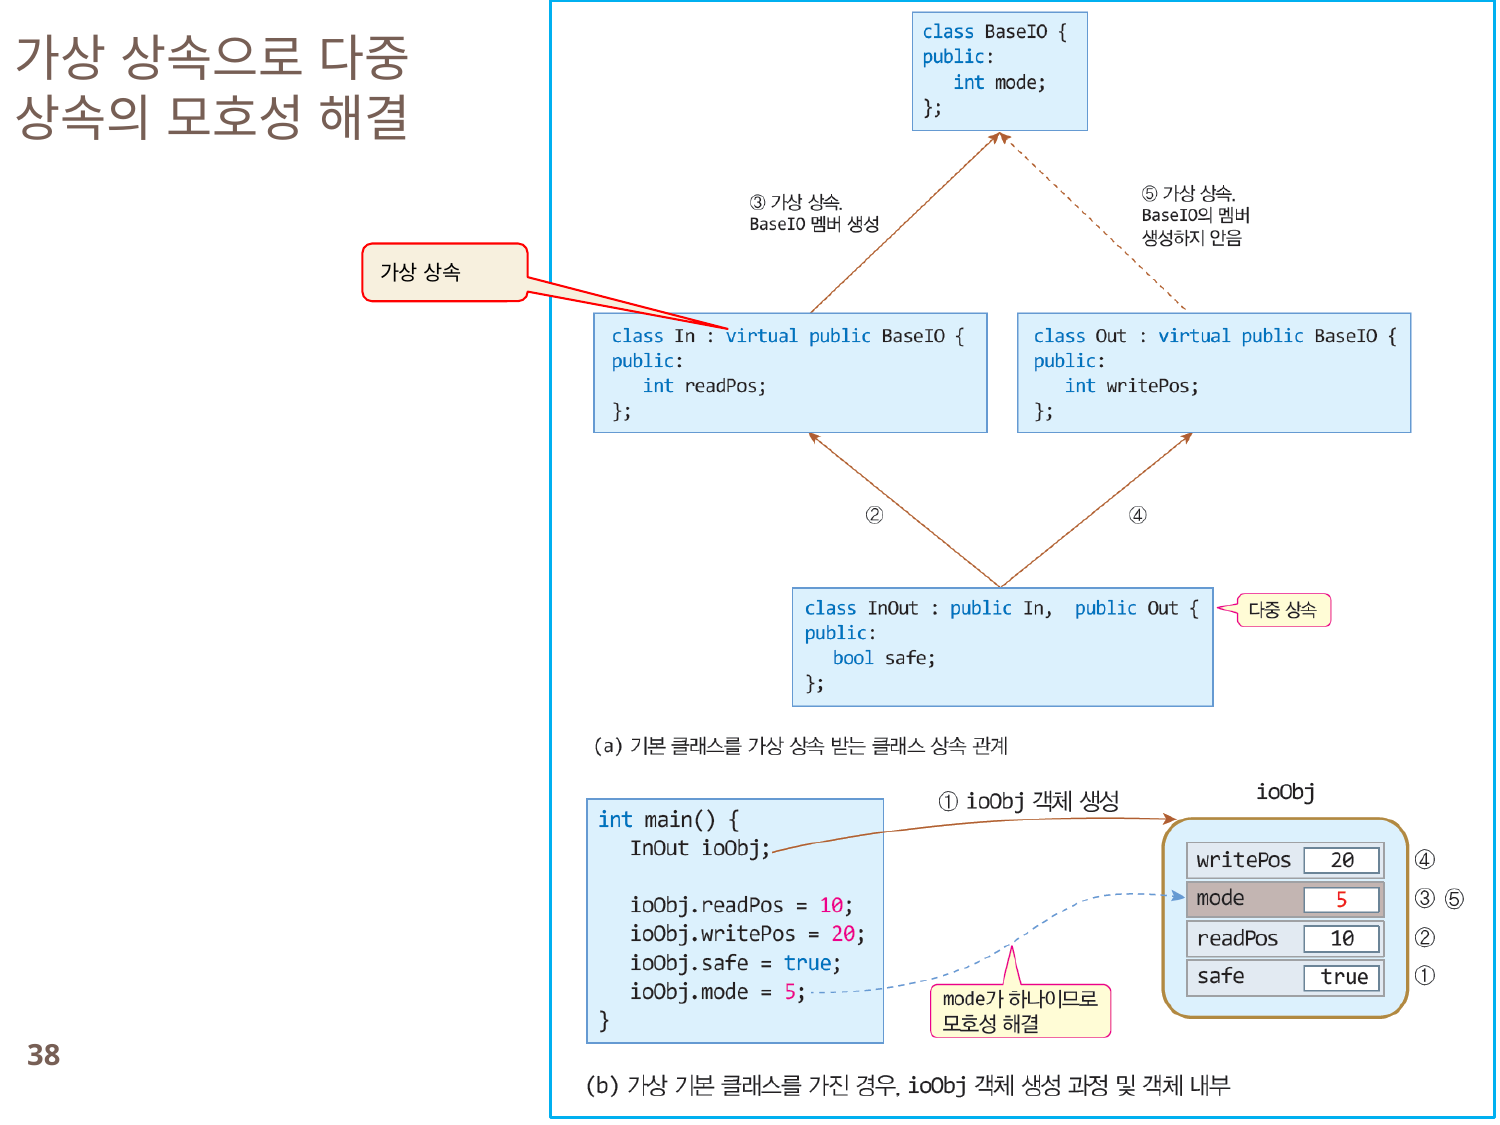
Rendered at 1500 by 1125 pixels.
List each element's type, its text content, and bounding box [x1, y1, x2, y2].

title 가상 상속으로 다중 상속의 모호성 해결 [0, 31, 508, 143]
text_box [549, 0, 1496, 1119]
slide_number 38 [0, 1025, 88, 1088]
text_box 가상 상속 [360, 241, 578, 303]
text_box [584, 6, 1471, 1118]
